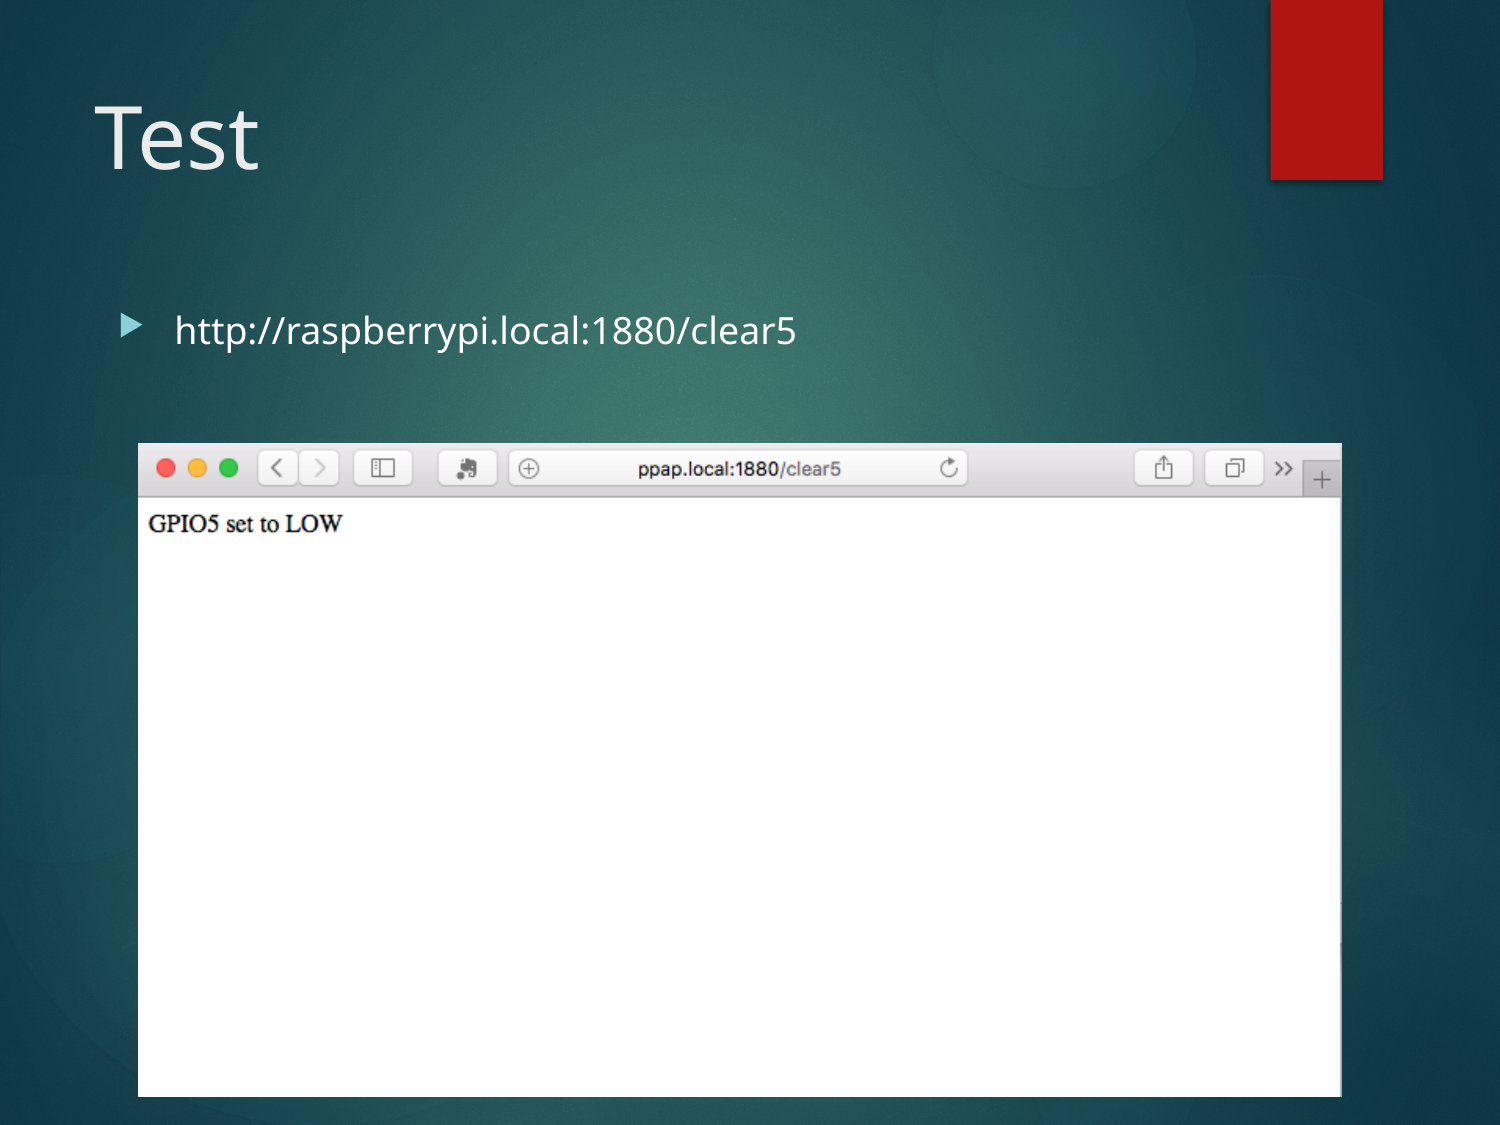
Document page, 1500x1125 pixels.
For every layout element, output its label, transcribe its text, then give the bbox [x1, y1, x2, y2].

list http://raspberrypi.local:1880/clear5 [103, 299, 1397, 410]
picture [137, 443, 1342, 1097]
title Test [79, 74, 1237, 304]
